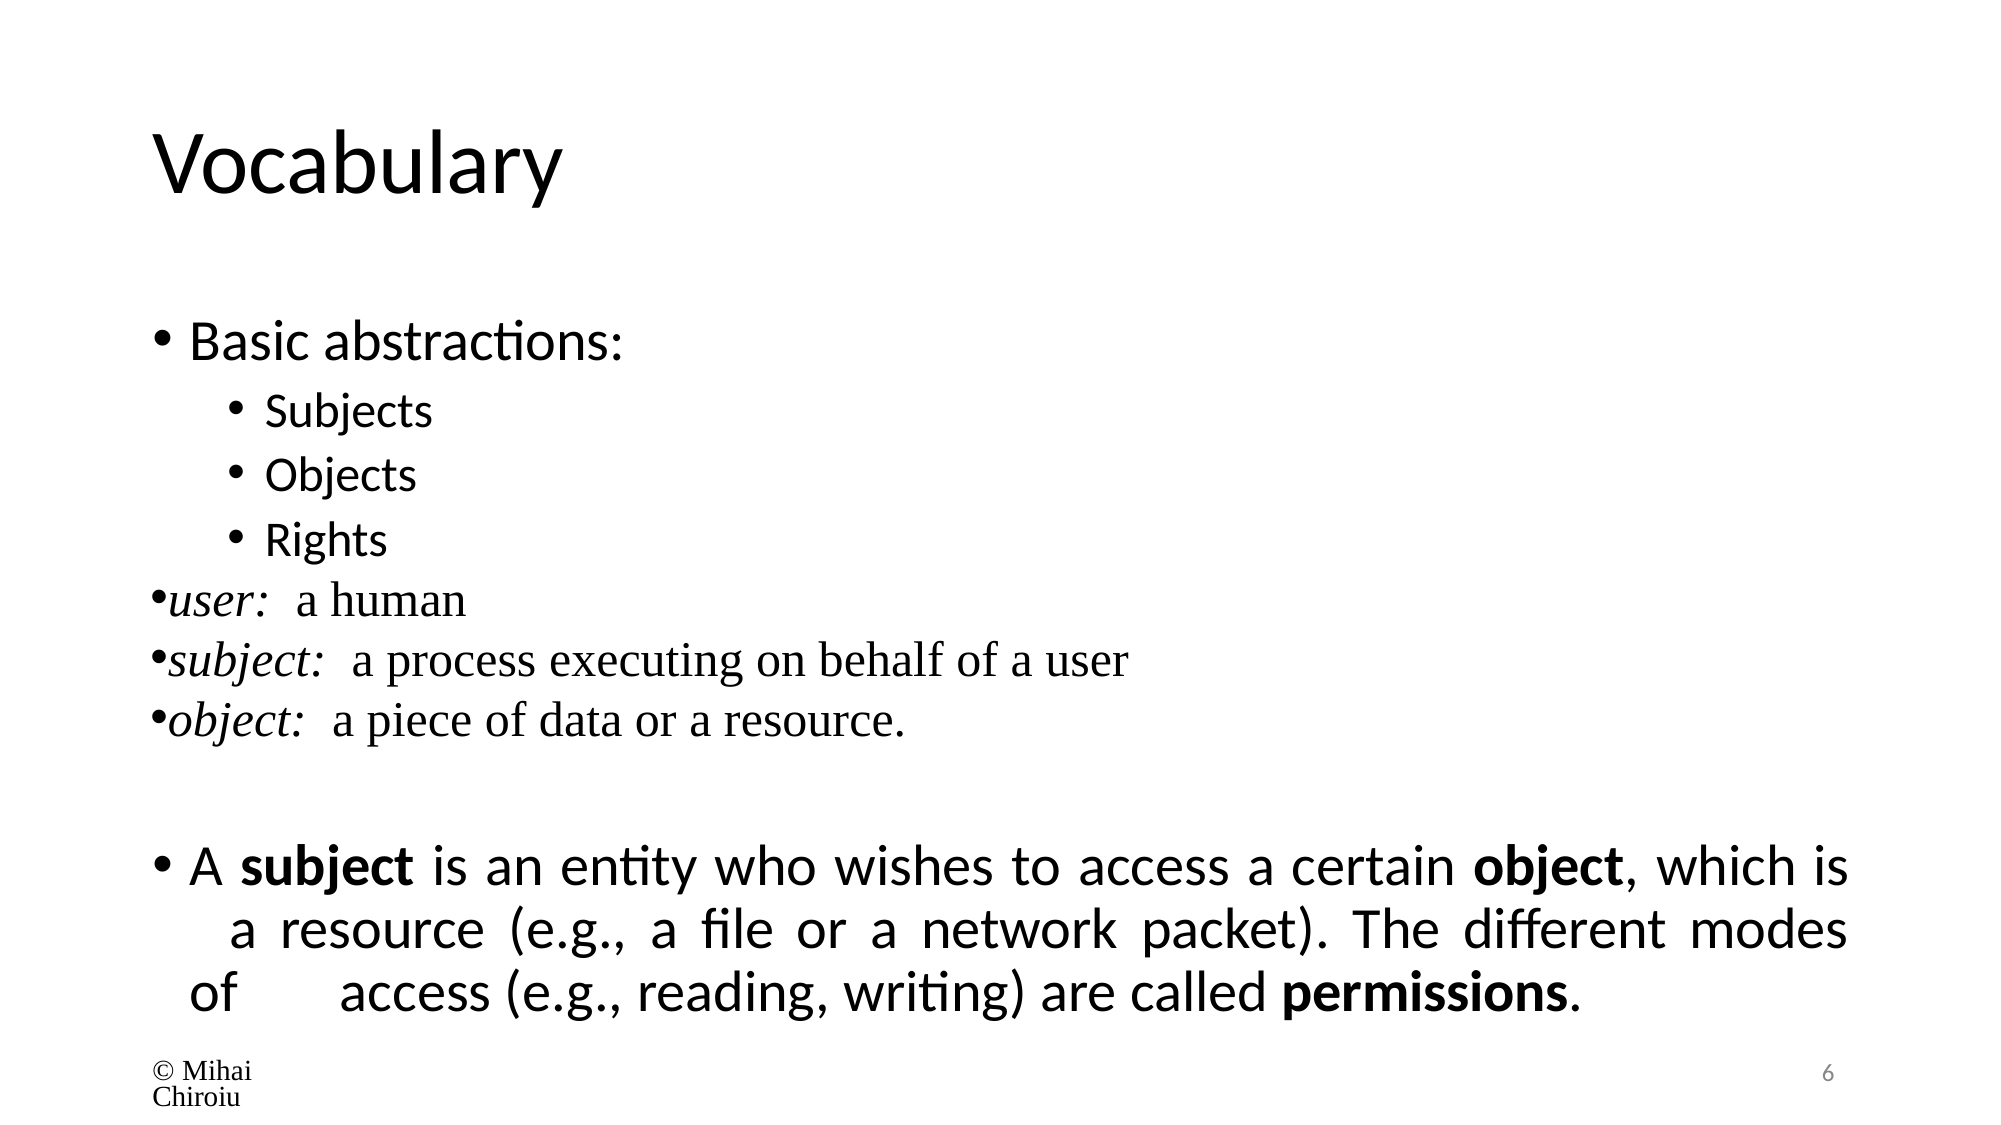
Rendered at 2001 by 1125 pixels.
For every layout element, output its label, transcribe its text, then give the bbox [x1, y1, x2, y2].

slide_number 6 [1815, 1060, 1856, 1125]
title Vocabulary [150, 100, 1741, 291]
list Basic abstractions: Subjects Objects Rights user: a human subject: a process executing on behalf of a user object: a piece of data or a resource. A subject is an entity who wishes to access a certain object, which is a resource (e.g., a file or a network packet). The different modes of access (e.g., reading, writing) are called permissions. [150, 294, 1850, 1025]
footer © Mihai Chiroiu [150, 1060, 318, 1125]
